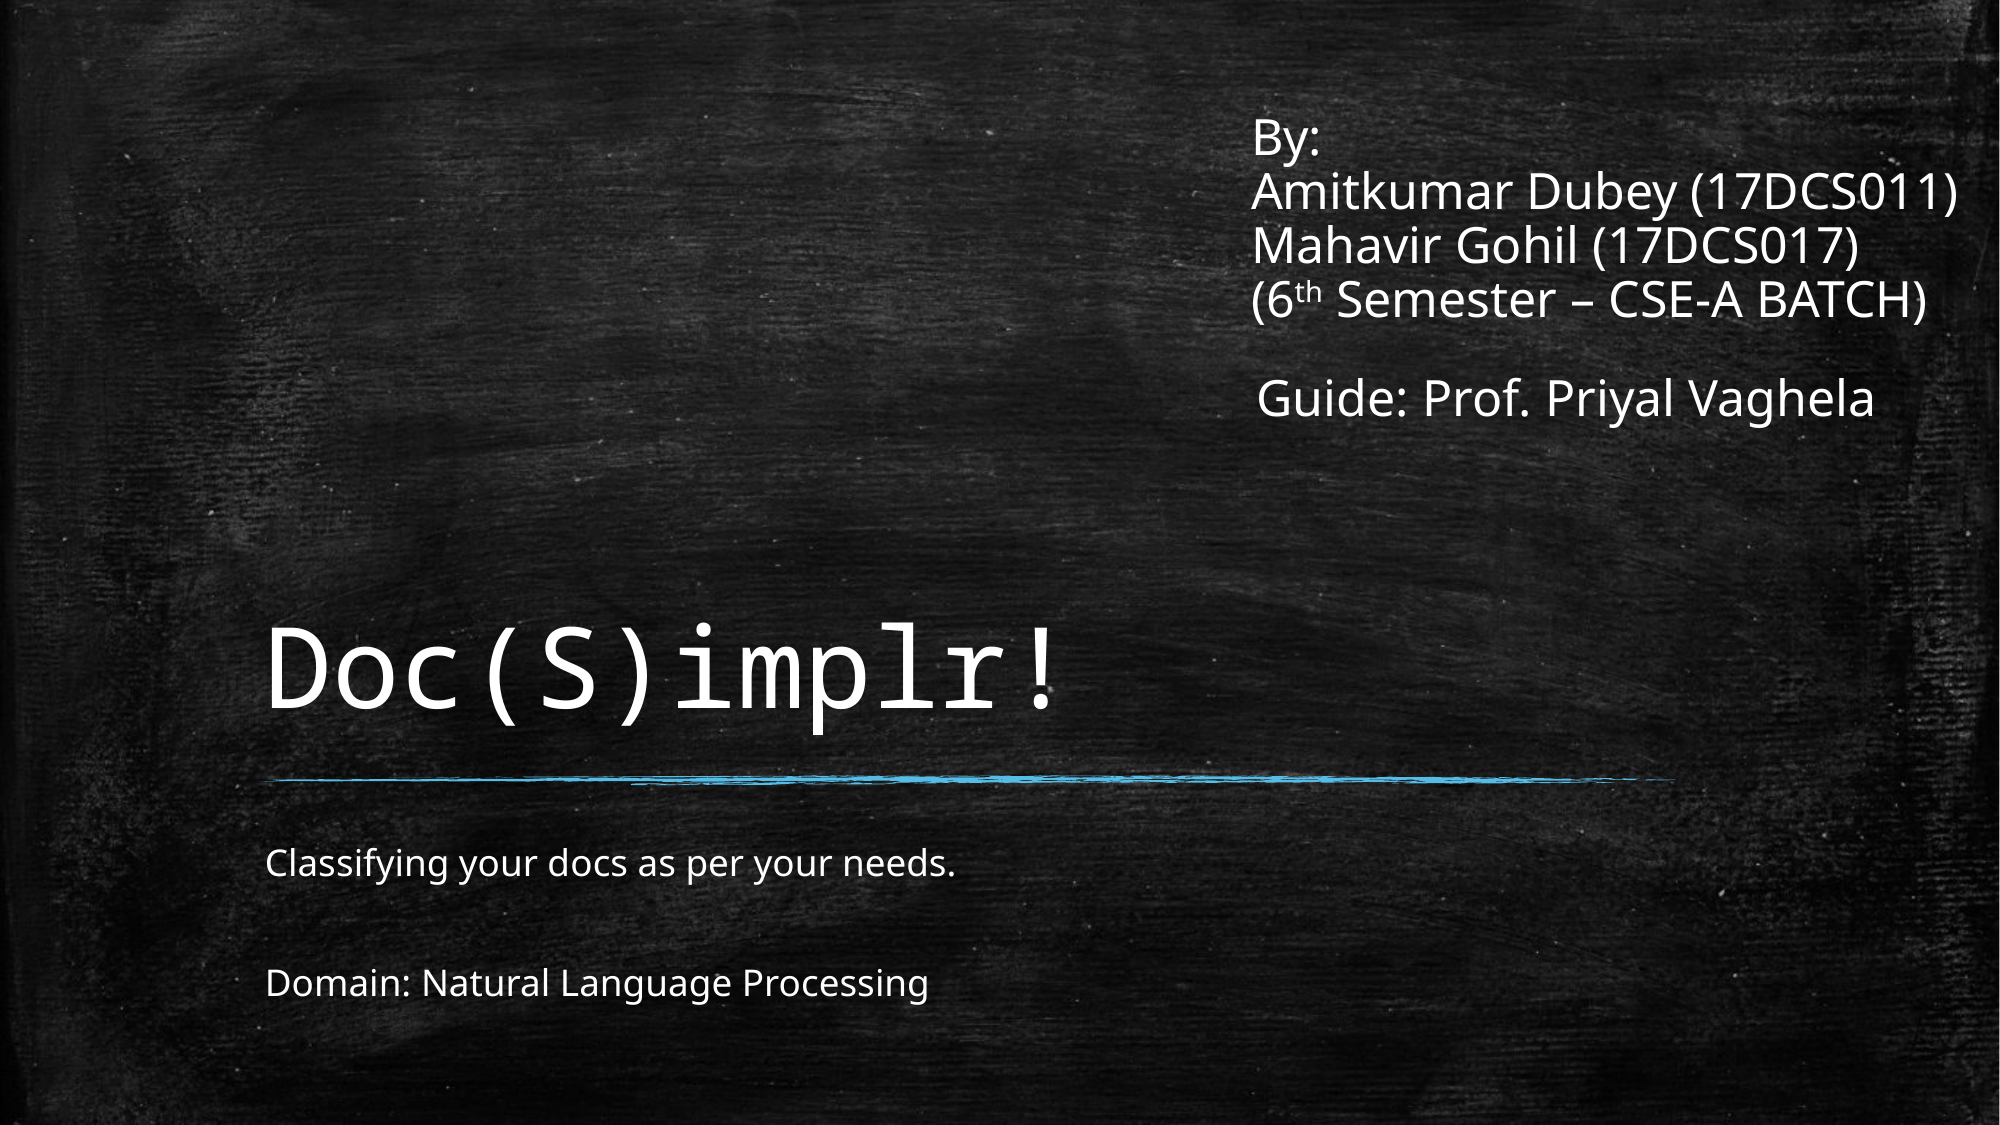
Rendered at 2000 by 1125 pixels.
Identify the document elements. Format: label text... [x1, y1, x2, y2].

text_box By: Amitkumar Dubey (17DCS011) Mahavir Gohil (17DCS017) (6th Semester – CSE-A BATCH) [1236, 104, 1974, 336]
text_box Guide: Prof. Priyal Vaghela [1241, 365, 1892, 435]
title Doc(S)implr! [249, 302, 1750, 741]
subtitle Classifying your docs as per your needs. Domain: Natural Language Processing [249, 837, 1750, 1013]
